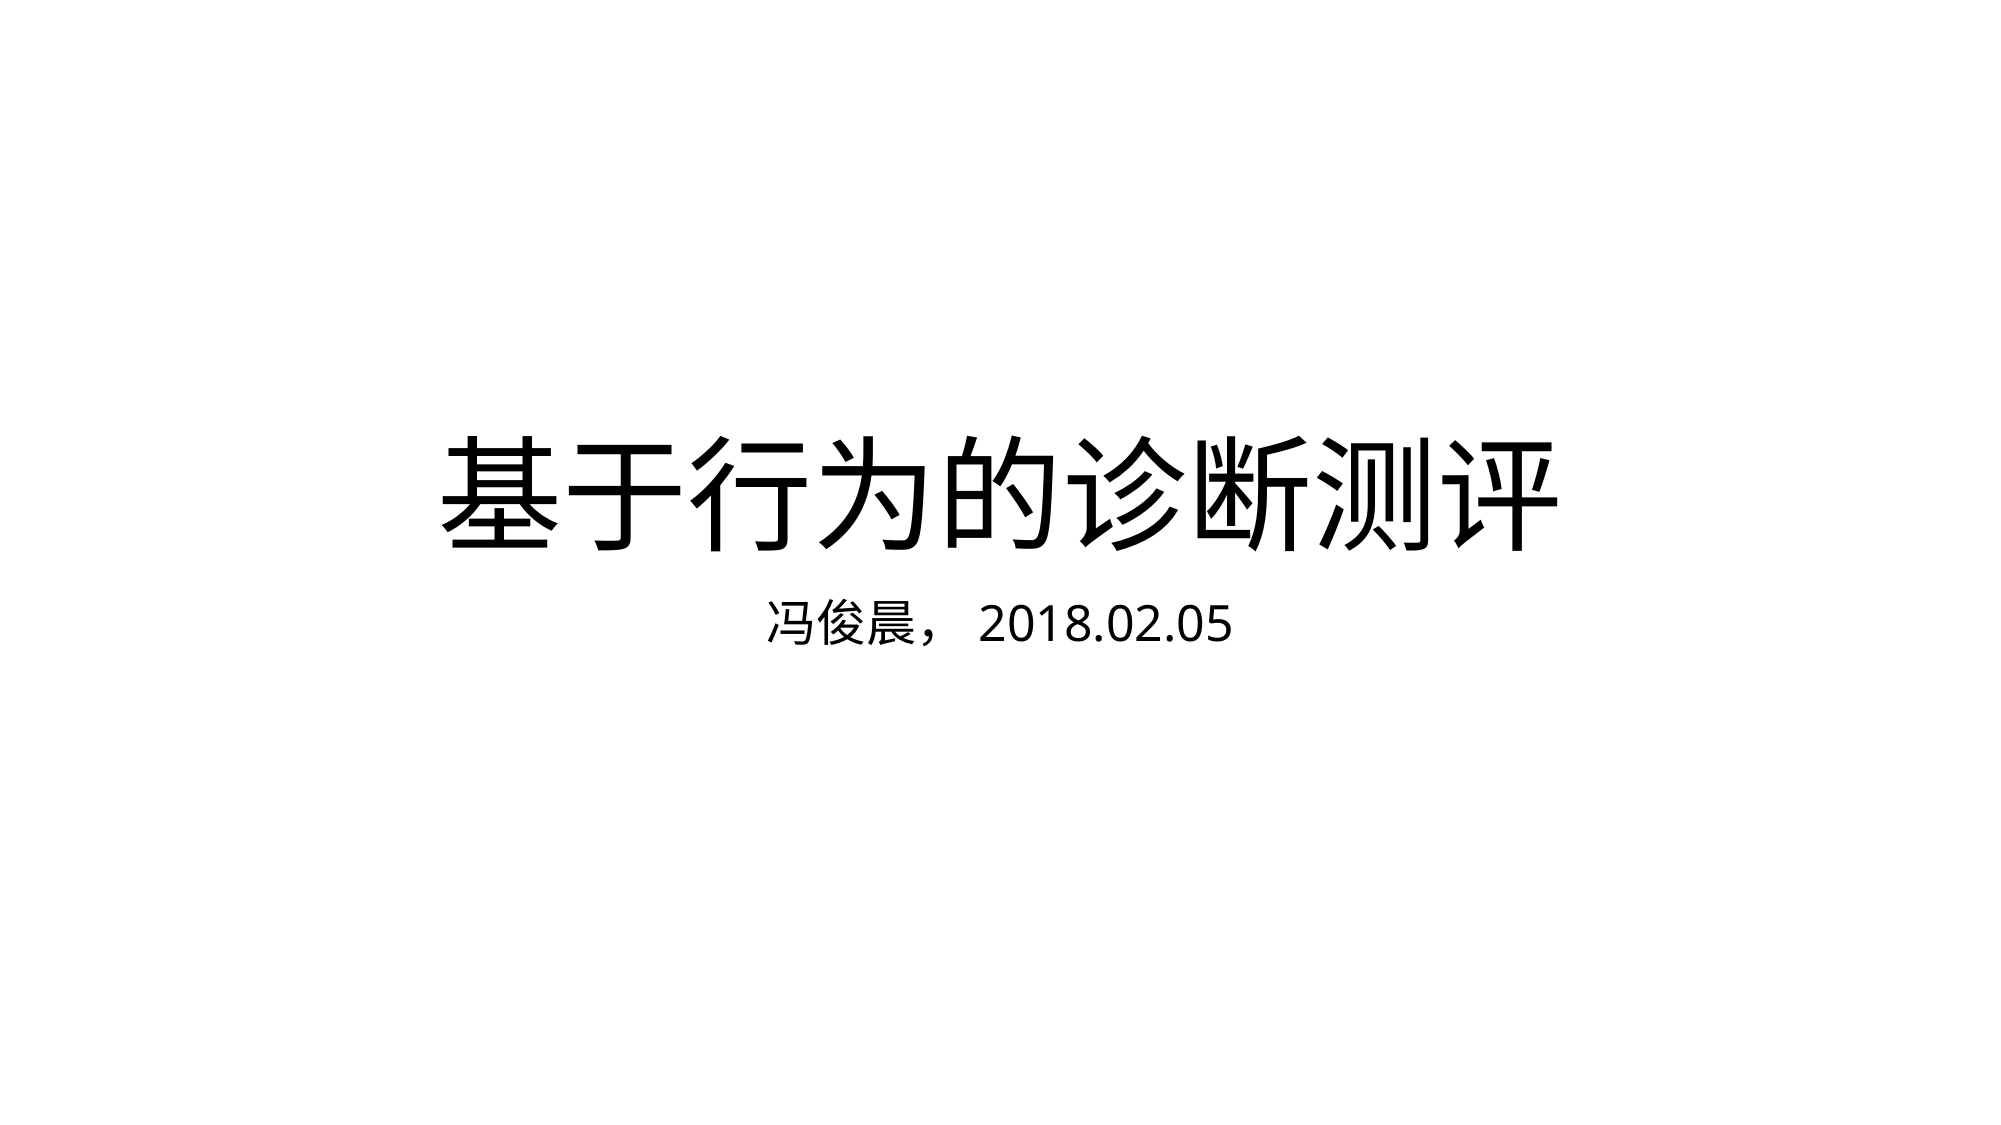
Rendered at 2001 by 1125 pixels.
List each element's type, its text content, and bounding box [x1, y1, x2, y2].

subtitle 冯俊晨，2018.02.05 [249, 590, 1750, 863]
title 基于行为的诊断测评 [249, 184, 1750, 576]
